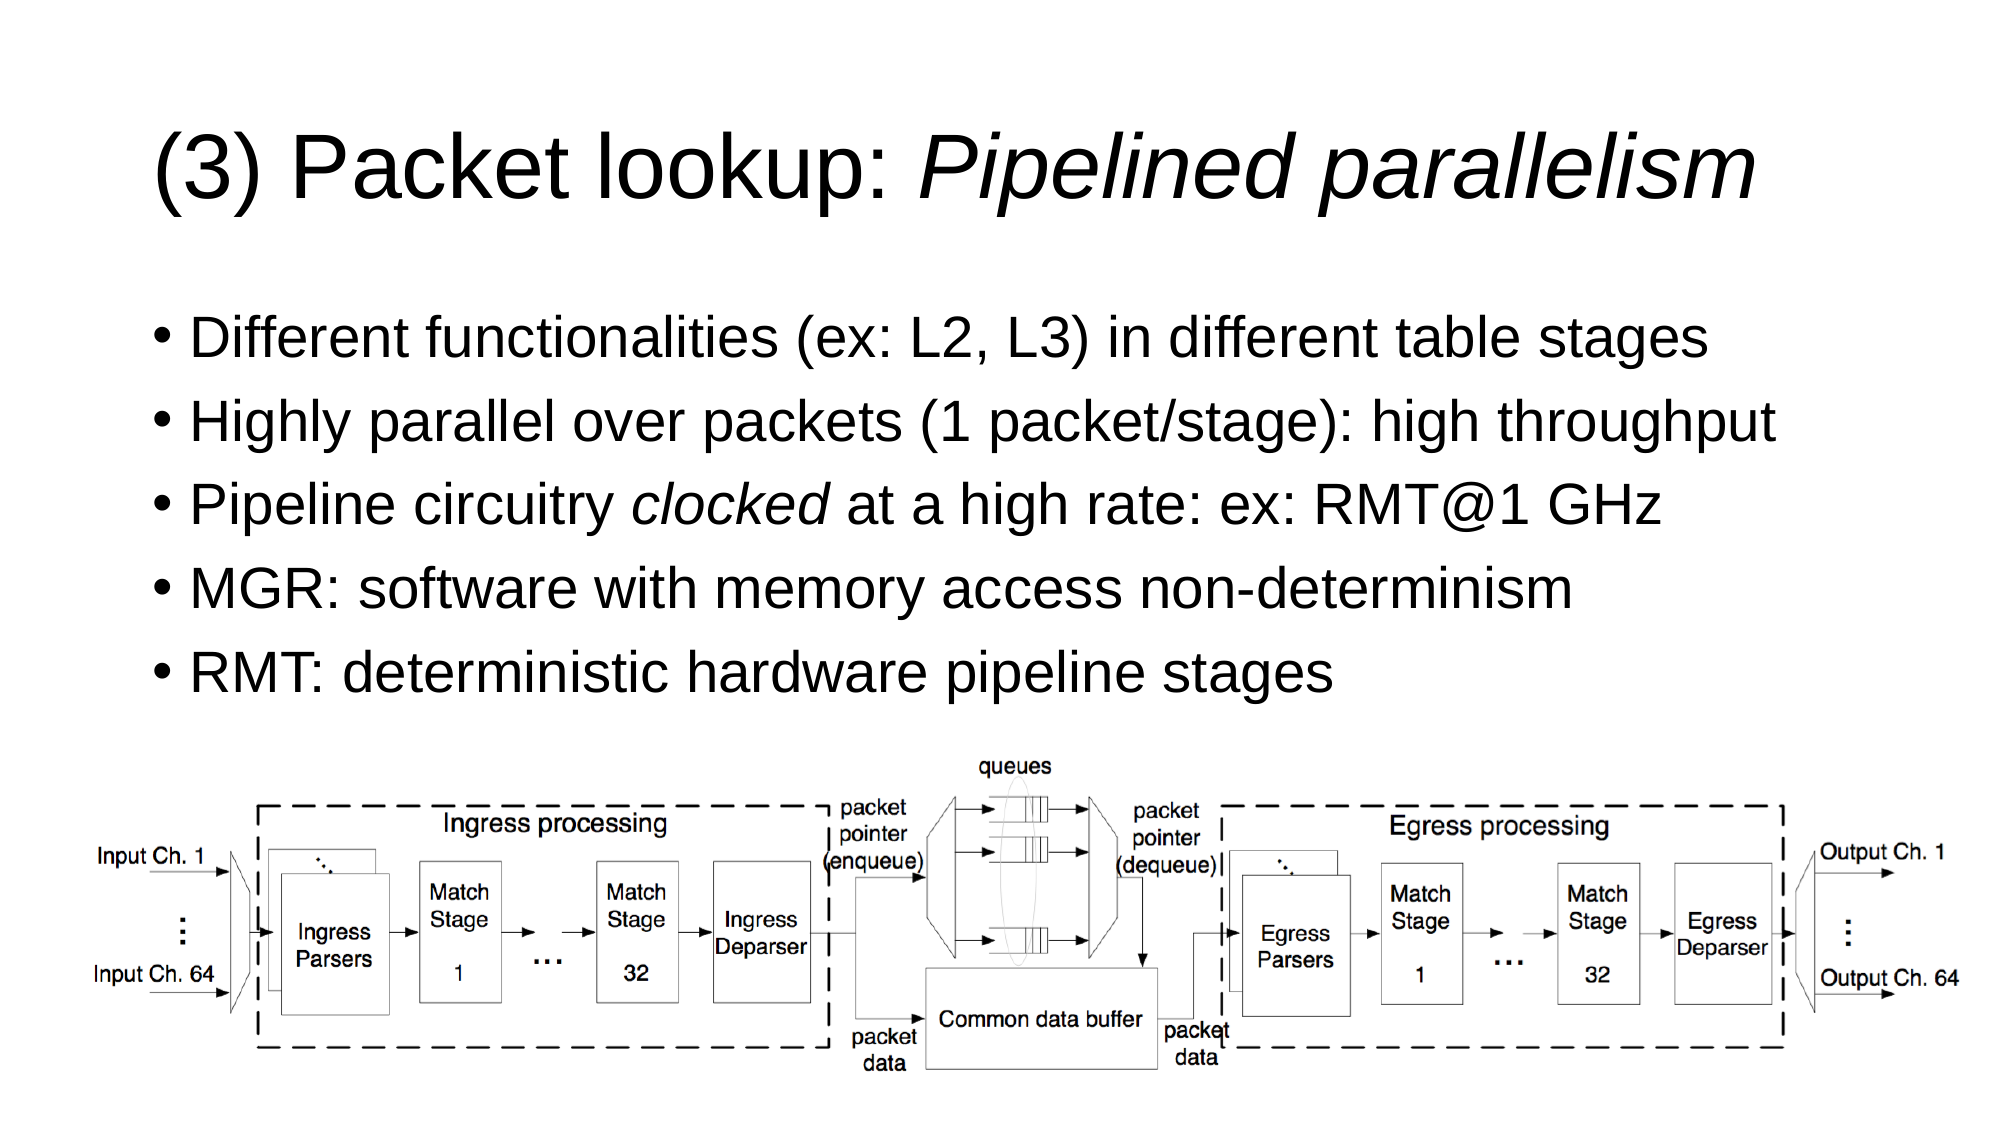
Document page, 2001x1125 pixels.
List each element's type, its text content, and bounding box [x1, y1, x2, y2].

picture [27, 742, 1986, 1095]
title (3) Packet lookup: Pipelined parallelism [137, 59, 1863, 278]
list Different functionalities (ex: L2, L3) in different table stages Highly parallel over packets (1 packet/stage): high throughput Pipeline circuitry clocked at a high rate: ex: RMT@1 GHz MGR: software with memory access non-determinism RMT: deterministic hardware pipeline stages [137, 299, 1863, 742]
